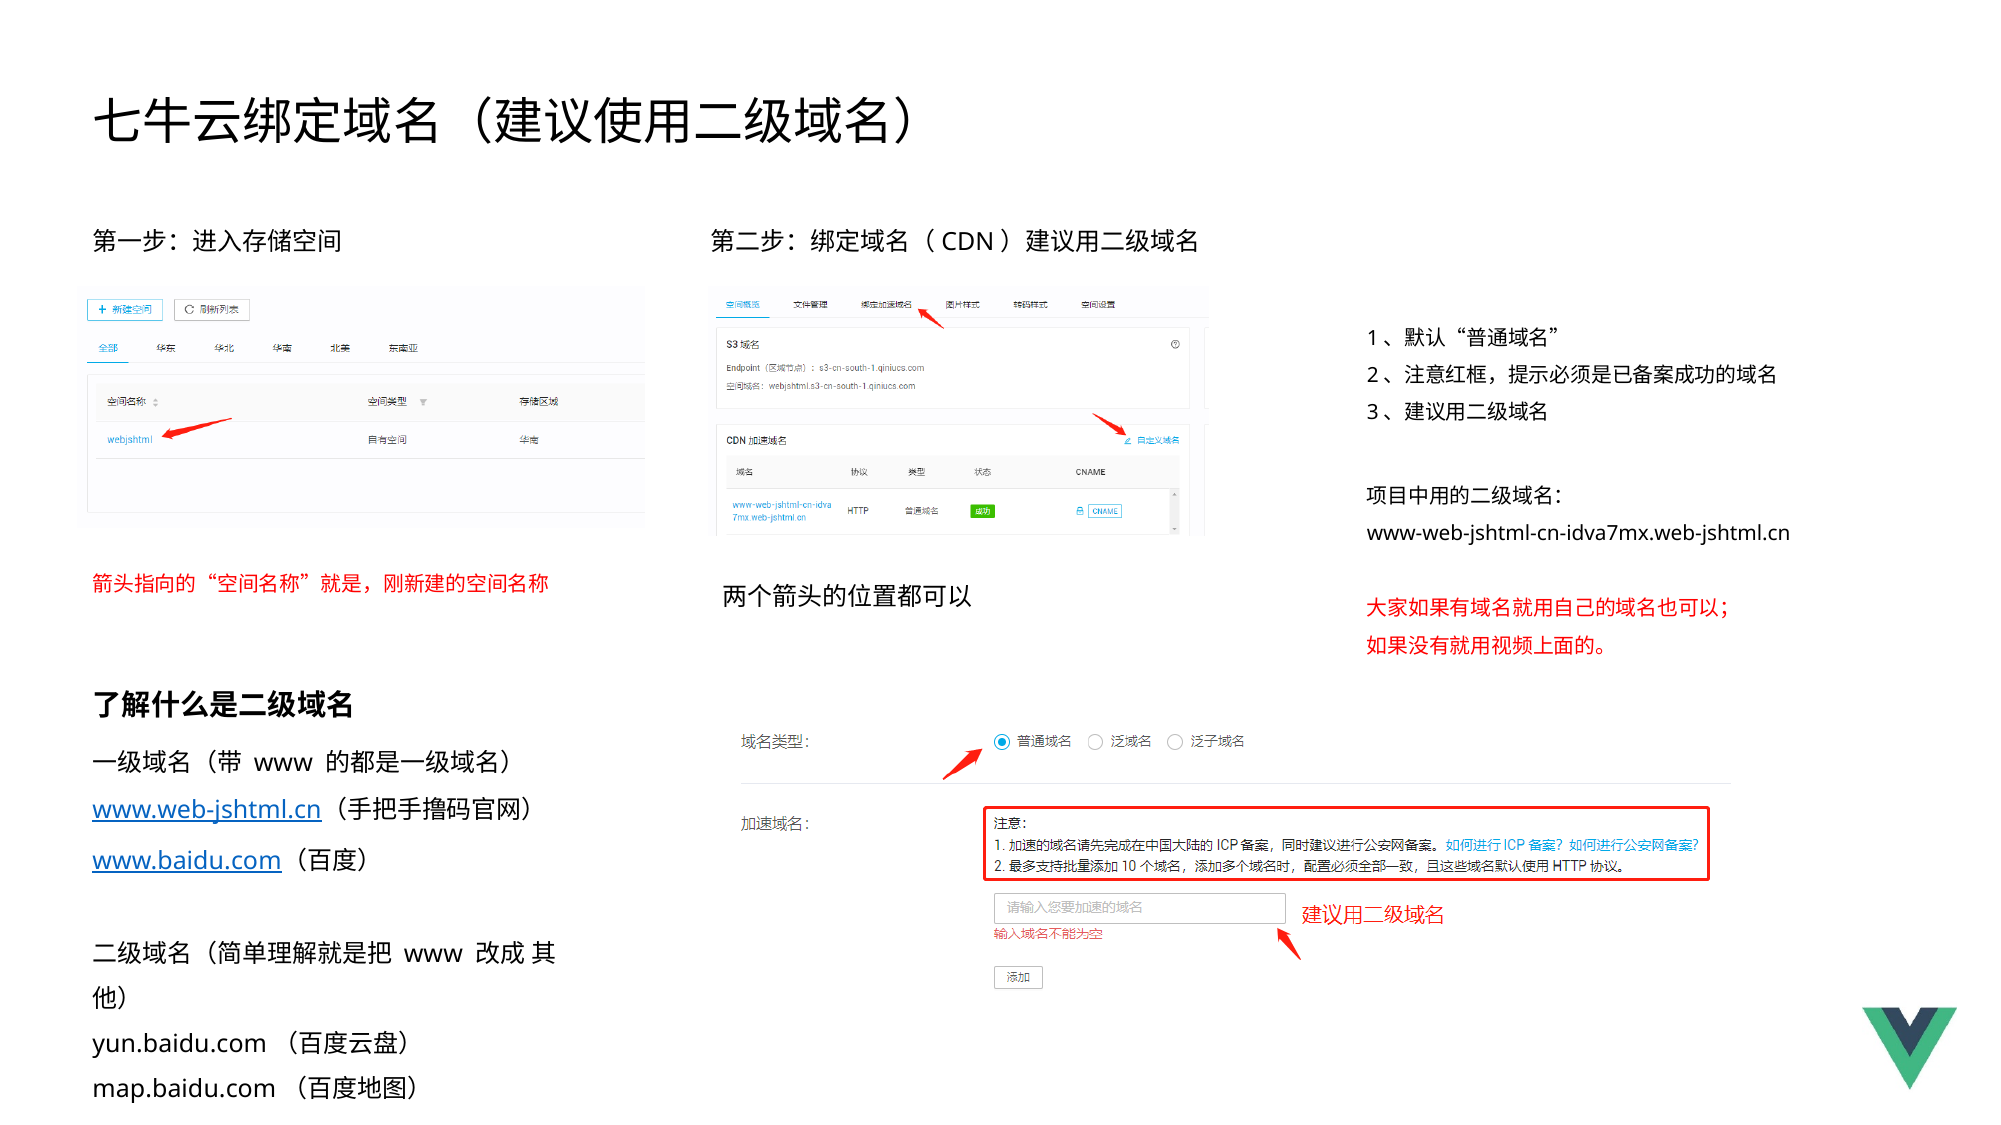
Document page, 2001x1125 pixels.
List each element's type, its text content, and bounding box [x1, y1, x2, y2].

text_box 一级域名（带 www 的都是一级域名） www.web-jshtml.cn（手把手撸码官网） www.baidu.com（百度） 二级域名（简单理解就是把 www 改成 其他） yun.baidu.com（百度云盘） map.baidu.com（百度地图） [77, 723, 603, 1110]
text_box 了解什么是二级域名 [77, 661, 603, 723]
text_box 第二步：绑定域名（CDN）建议用二级域名 [695, 203, 1221, 263]
text_box 1、默认“普通域名” 2、注意红框，提示必须是已备案成功的域名 3、建议用二级域名 [1352, 304, 1877, 432]
text_box 项目中用的二级域名： www-web-jshtml-cn-idva7mx.web-jshtml.cn 大家如果有域名就用自己的域名也可以； 如果没有就用视频上面的。 [1352, 462, 1877, 665]
text_box 七牛云绑定域名（建议使用二级域名） [78, 82, 958, 157]
text_box 两个箭头的位置都可以 [708, 558, 1010, 619]
text_box 第一步：进入存储空间 [77, 203, 603, 263]
picture [711, 692, 1731, 1017]
text_box 箭头指向的“空间名称”就是，刚新建的空间名称 [77, 551, 645, 604]
picture [77, 286, 645, 528]
picture [1862, 1001, 1957, 1096]
picture [708, 286, 1209, 536]
